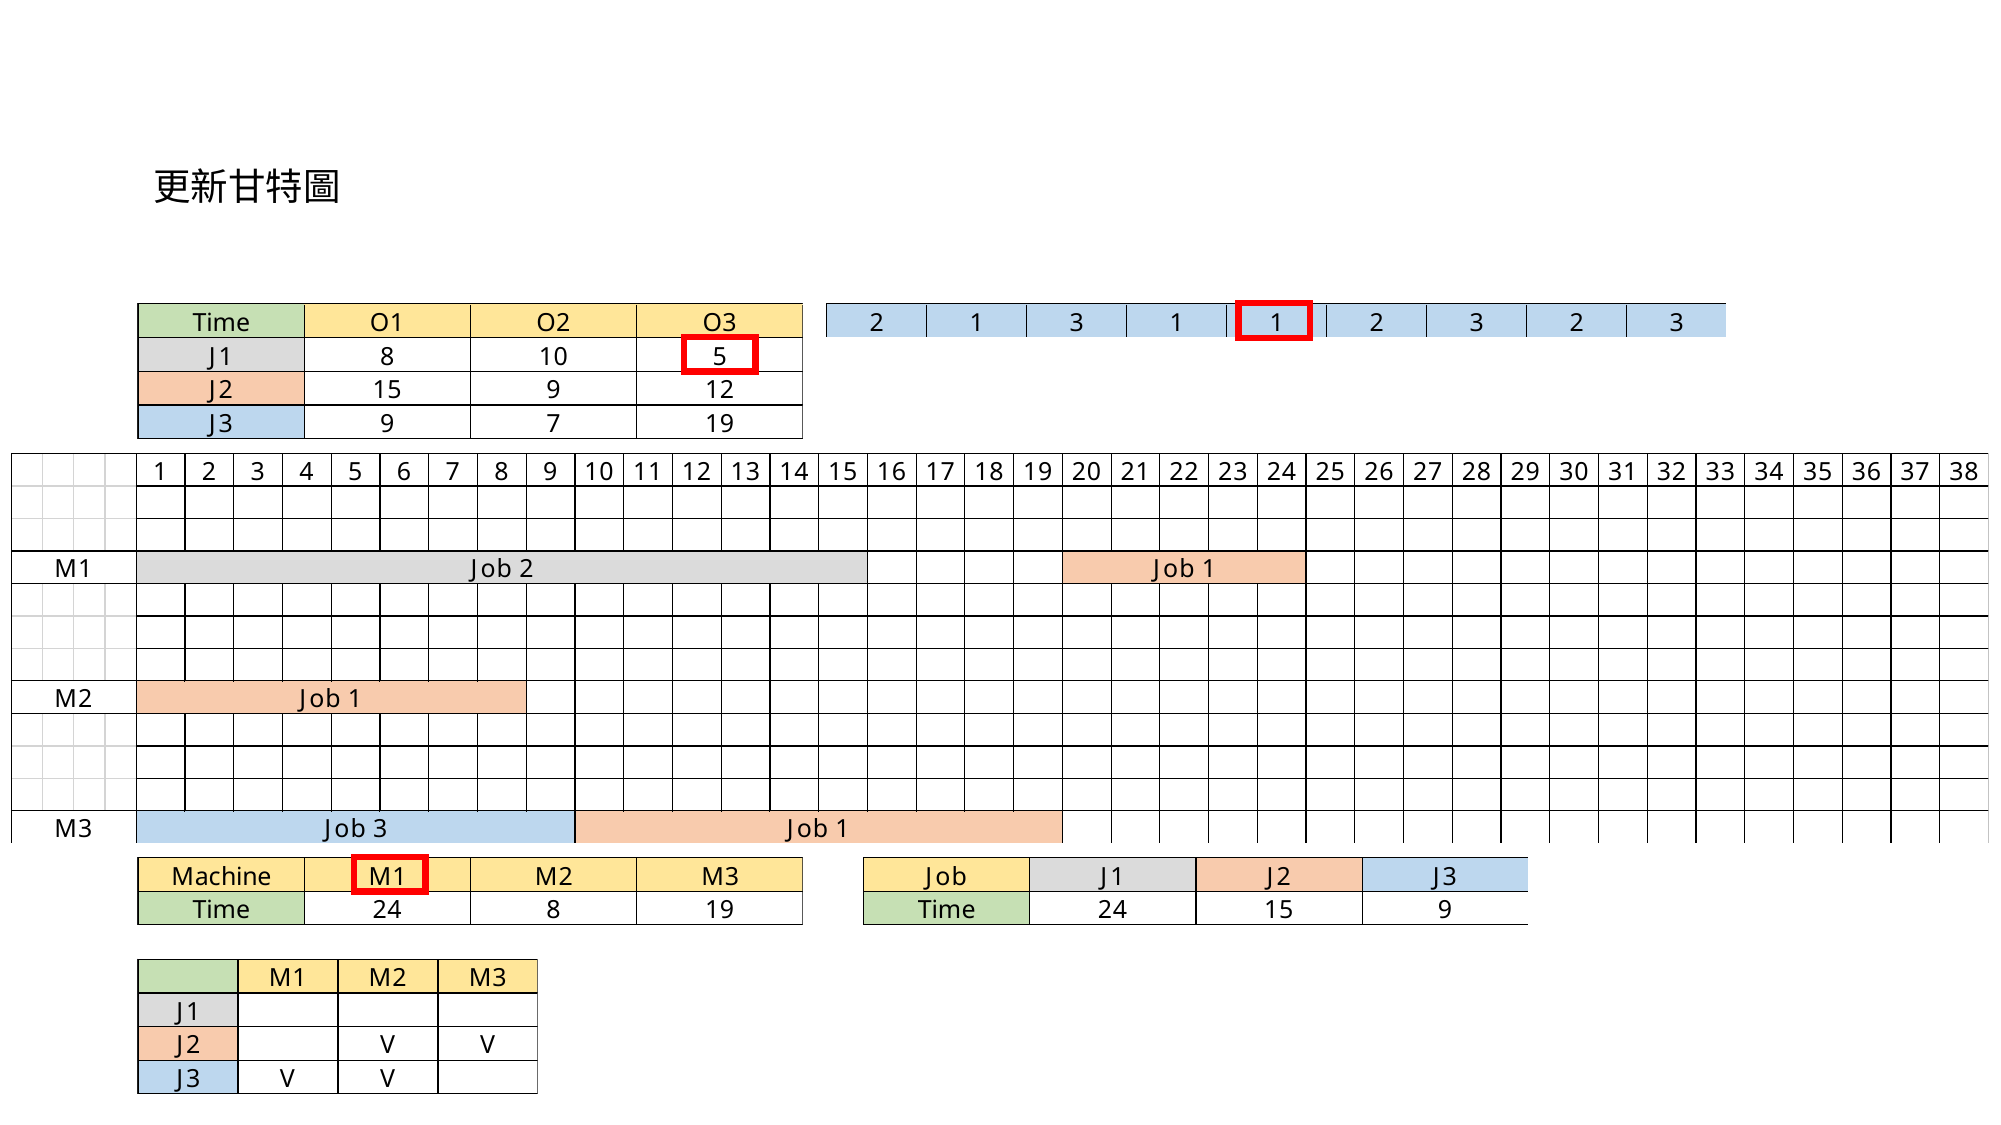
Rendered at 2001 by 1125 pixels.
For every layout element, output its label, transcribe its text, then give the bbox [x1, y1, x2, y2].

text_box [137, 857, 804, 926]
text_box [862, 857, 1530, 926]
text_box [137, 303, 804, 440]
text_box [10, 452, 1990, 844]
text_box 更新甘特圖 [138, 155, 356, 215]
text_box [137, 958, 539, 1095]
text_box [825, 303, 1728, 339]
